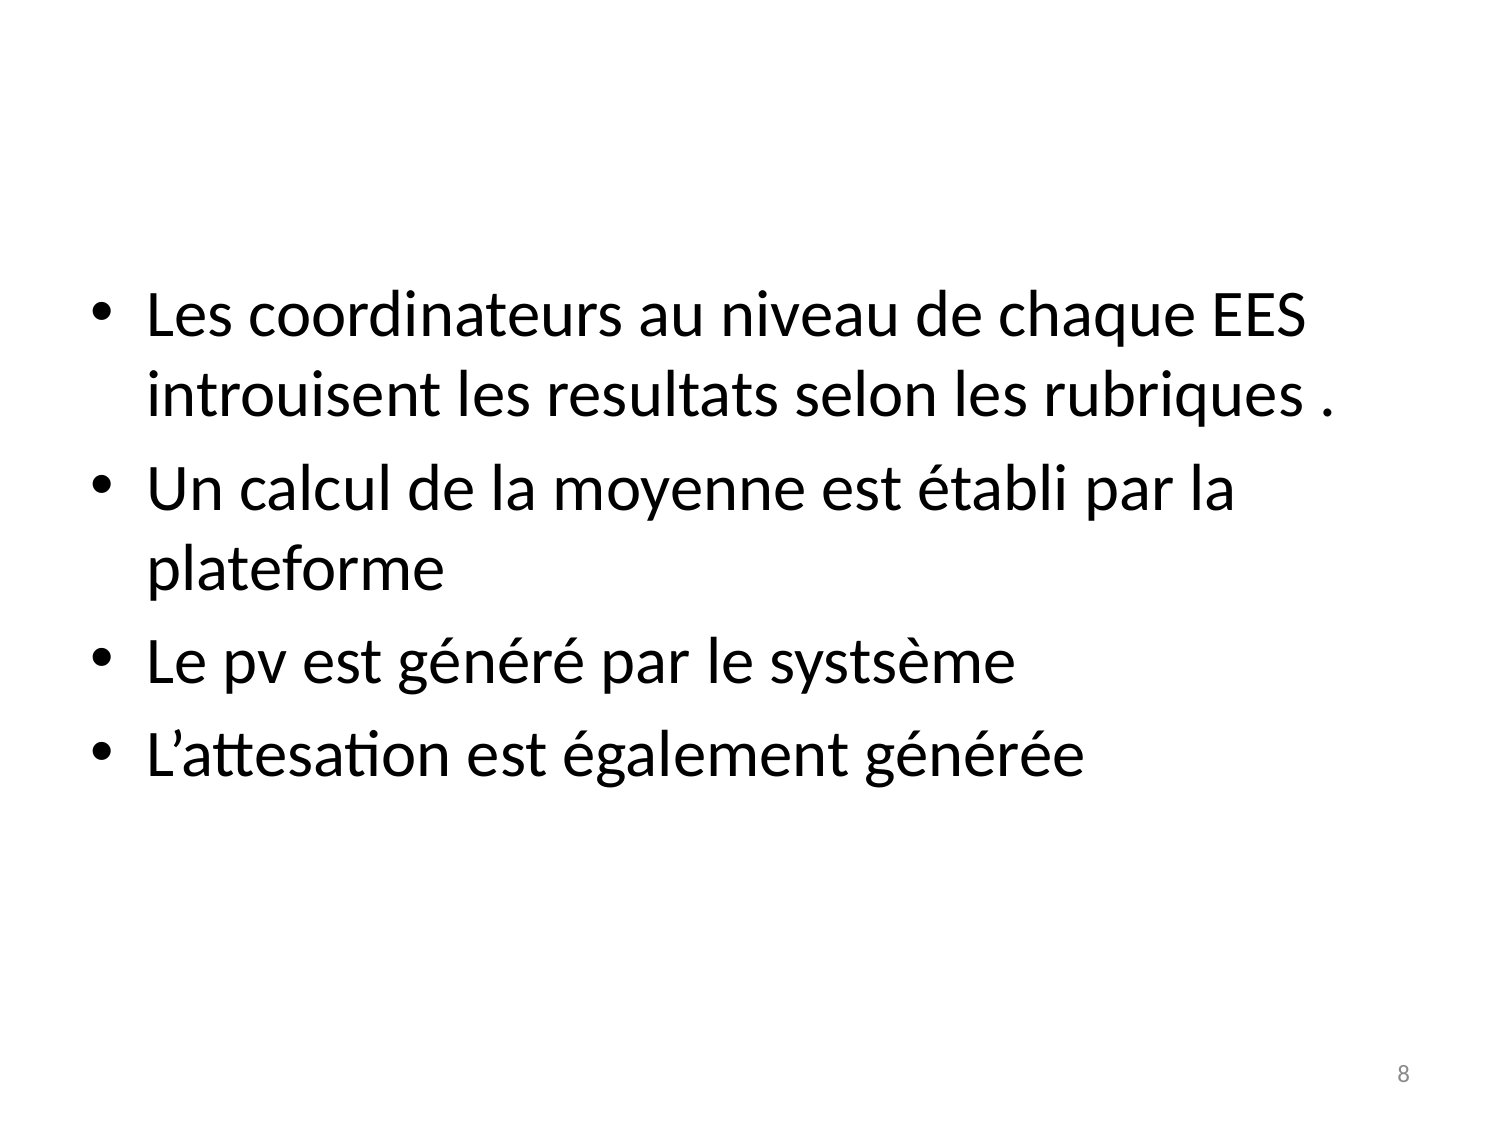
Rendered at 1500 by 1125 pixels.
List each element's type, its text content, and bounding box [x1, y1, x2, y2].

list Les coordinateurs au niveau de chaque EES introuisent les resultats selon les rubriques . Un calcul de la moyenne est établi par la plateforme Le pv est généré par le systsème L’attesation est également générée [75, 262, 1425, 1005]
slide_number 8 [1074, 1042, 1425, 1103]
